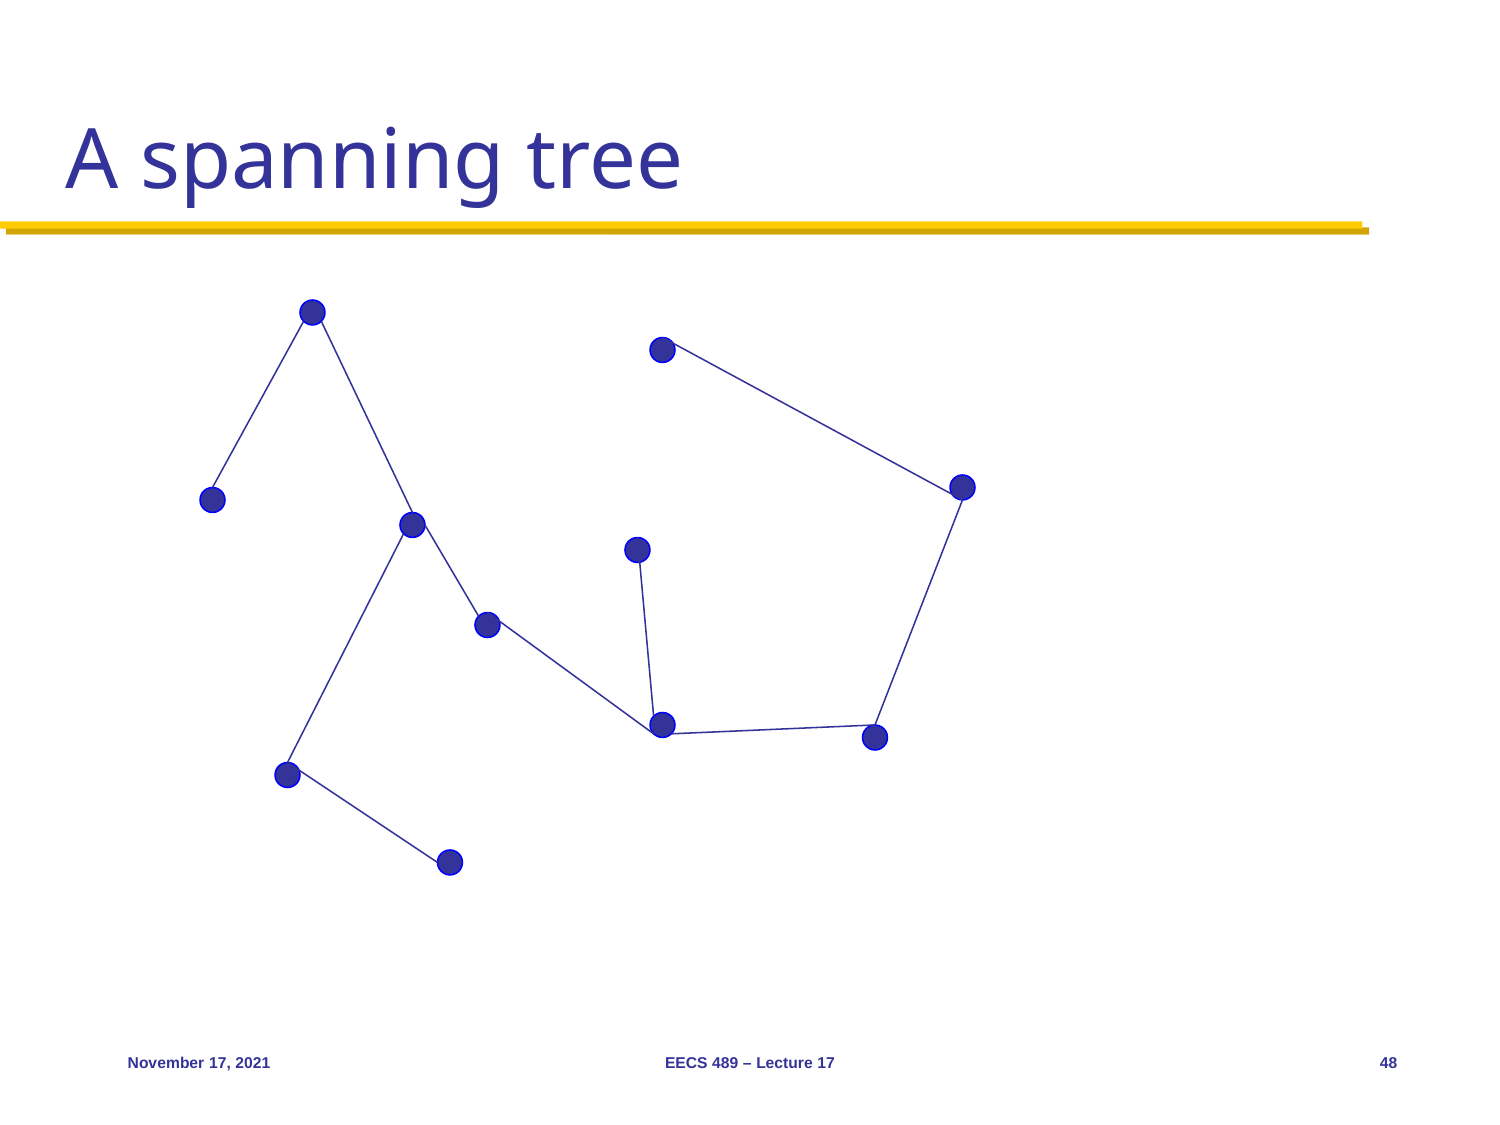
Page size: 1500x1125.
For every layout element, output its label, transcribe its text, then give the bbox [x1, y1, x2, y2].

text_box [662, 337, 963, 501]
text_box [966, 475, 976, 500]
text_box [300, 299, 325, 325]
text_box [863, 735, 888, 751]
slide_number 48 [1312, 1024, 1413, 1101]
text_box [650, 337, 660, 362]
footer EECS 489 – Lecture 17 [512, 1024, 988, 1101]
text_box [487, 612, 654, 735]
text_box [637, 537, 654, 717]
text_box [475, 625, 482, 637]
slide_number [112, 1024, 426, 1101]
text_box [624, 537, 635, 562]
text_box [212, 320, 304, 488]
text_box [439, 849, 463, 875]
text_box [657, 712, 675, 738]
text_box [874, 499, 963, 726]
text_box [671, 724, 876, 735]
text_box [399, 513, 425, 538]
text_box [320, 321, 413, 513]
text_box [275, 763, 282, 787]
text_box [200, 488, 226, 513]
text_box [424, 524, 479, 617]
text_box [287, 533, 404, 763]
title A spanning tree [49, 24, 1451, 213]
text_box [287, 762, 438, 863]
